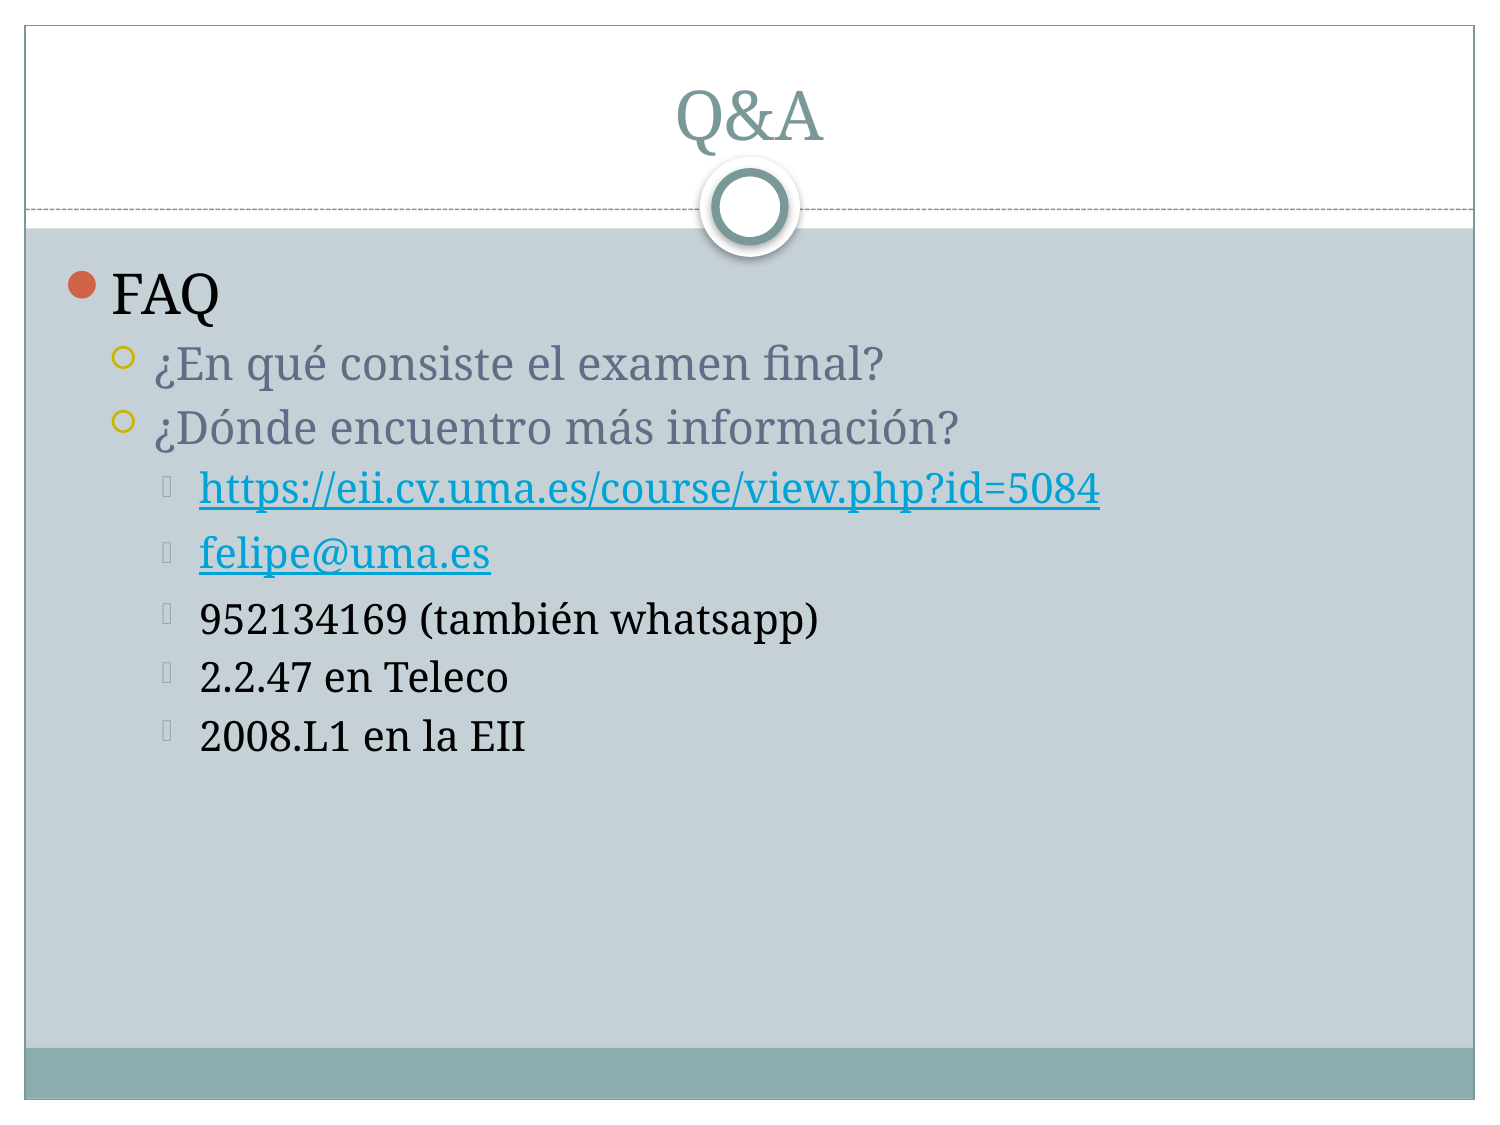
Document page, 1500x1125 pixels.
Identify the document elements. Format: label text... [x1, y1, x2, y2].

list FAQ ¿En qué consiste el examen final? ¿Dónde encuentro más información? https://eii.cv.uma.es/course/view.php?id=5084 felipe@uma.es 952134169 (también whatsapp) 2.2.47 en Teleco 2008.L1 en la EII [49, 250, 1445, 1001]
title Q&A [49, 37, 1450, 162]
